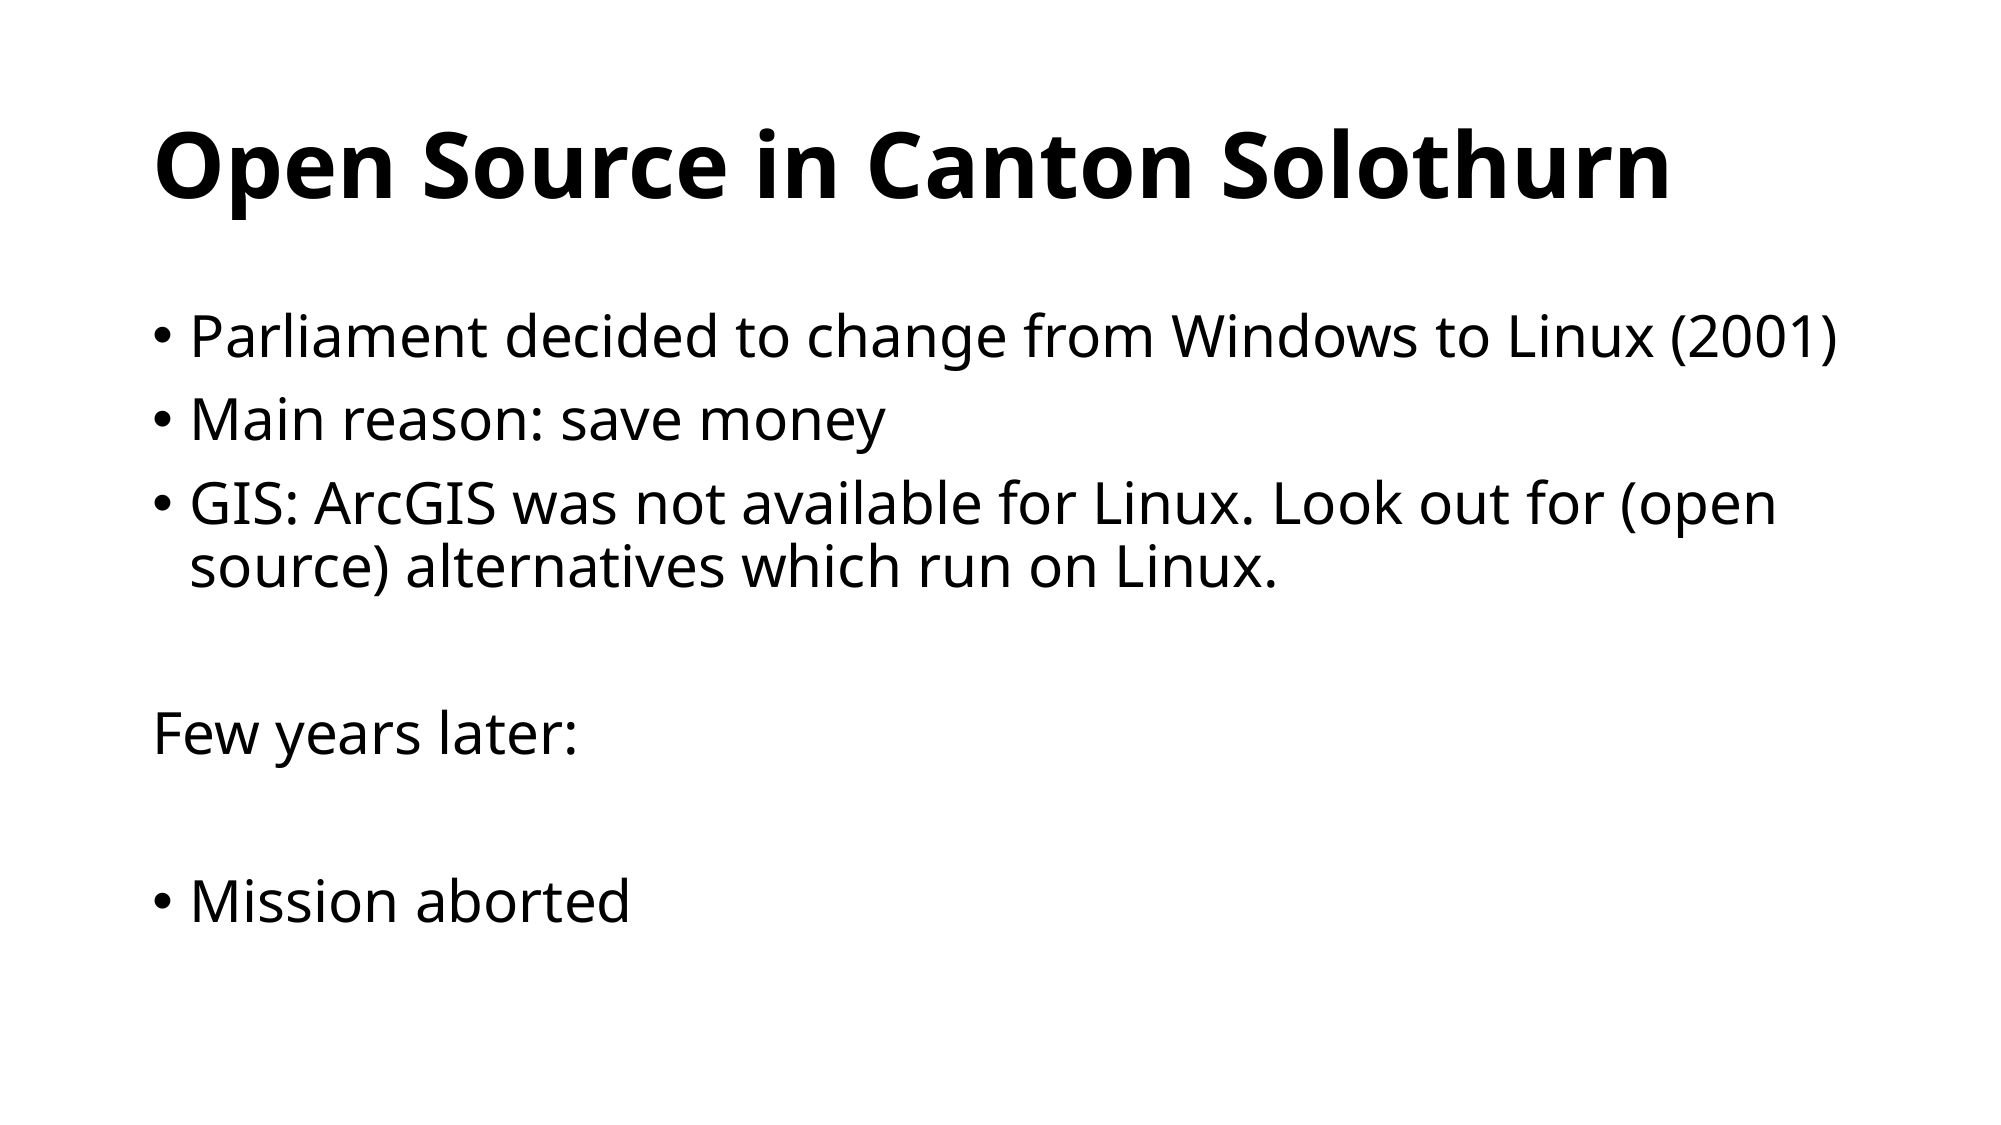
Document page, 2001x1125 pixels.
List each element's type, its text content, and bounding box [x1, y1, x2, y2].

list Parliament decided to change from Windows to Linux (2001) Main reason: save money GIS: ArcGIS was not available for Linux. Look out for (open source) alternatives which run on Linux. Few years later: Mission aborted [137, 299, 1863, 1014]
title Open Source in Canton Solothurn [137, 59, 1863, 278]
